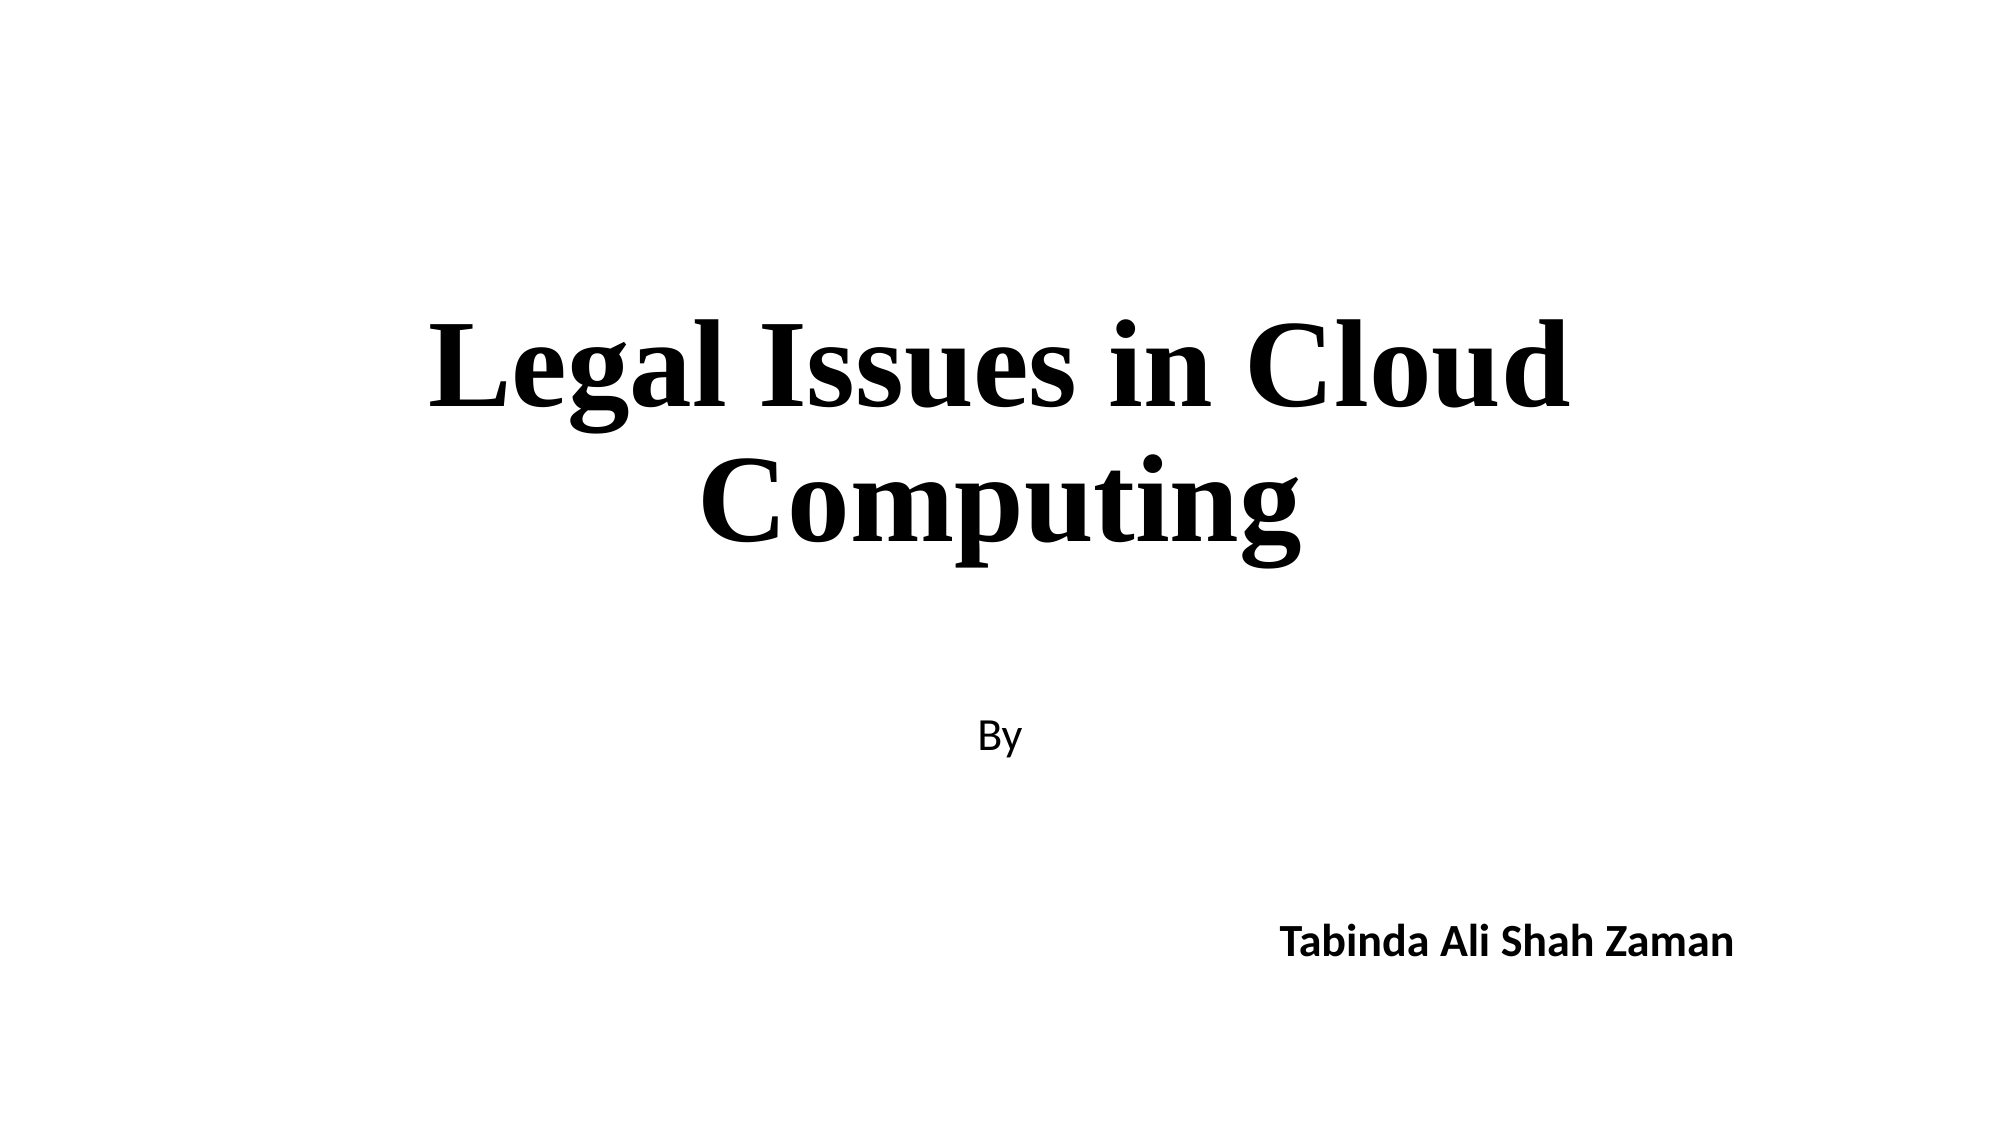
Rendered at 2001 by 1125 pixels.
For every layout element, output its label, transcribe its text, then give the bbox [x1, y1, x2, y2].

title Legal Issues in Cloud Computing [249, 184, 1750, 576]
subtitle By Tabinda Ali Shah Zaman [249, 703, 1750, 975]
